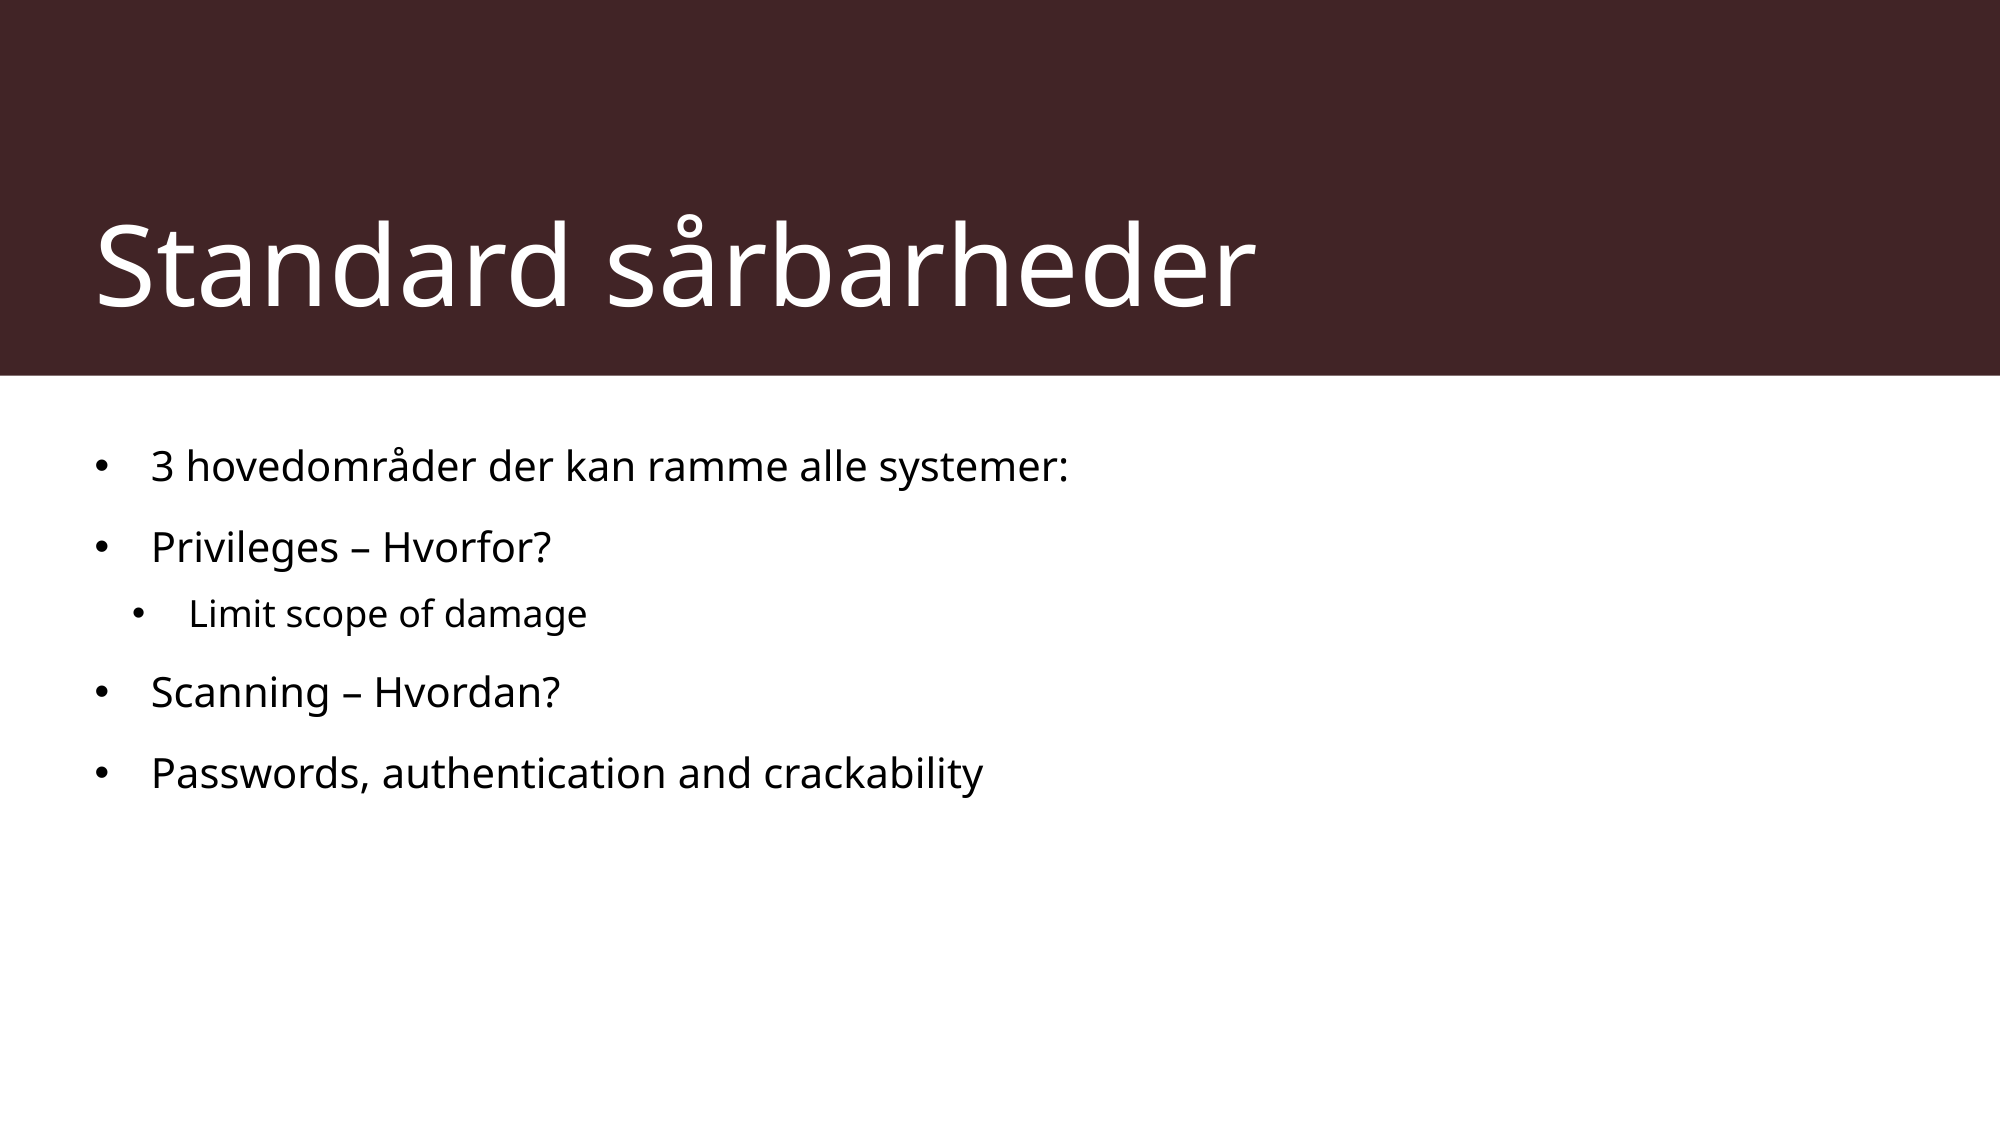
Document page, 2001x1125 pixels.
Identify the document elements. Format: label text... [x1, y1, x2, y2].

title Standard sårbarheder [79, 59, 1863, 337]
list 3 hovedområder der kan ramme alle systemer: Privileges – Hvorfor? Limit scope of damage Scanning – Hvordan? Passwords, authentication and crackability [79, 422, 1863, 1014]
